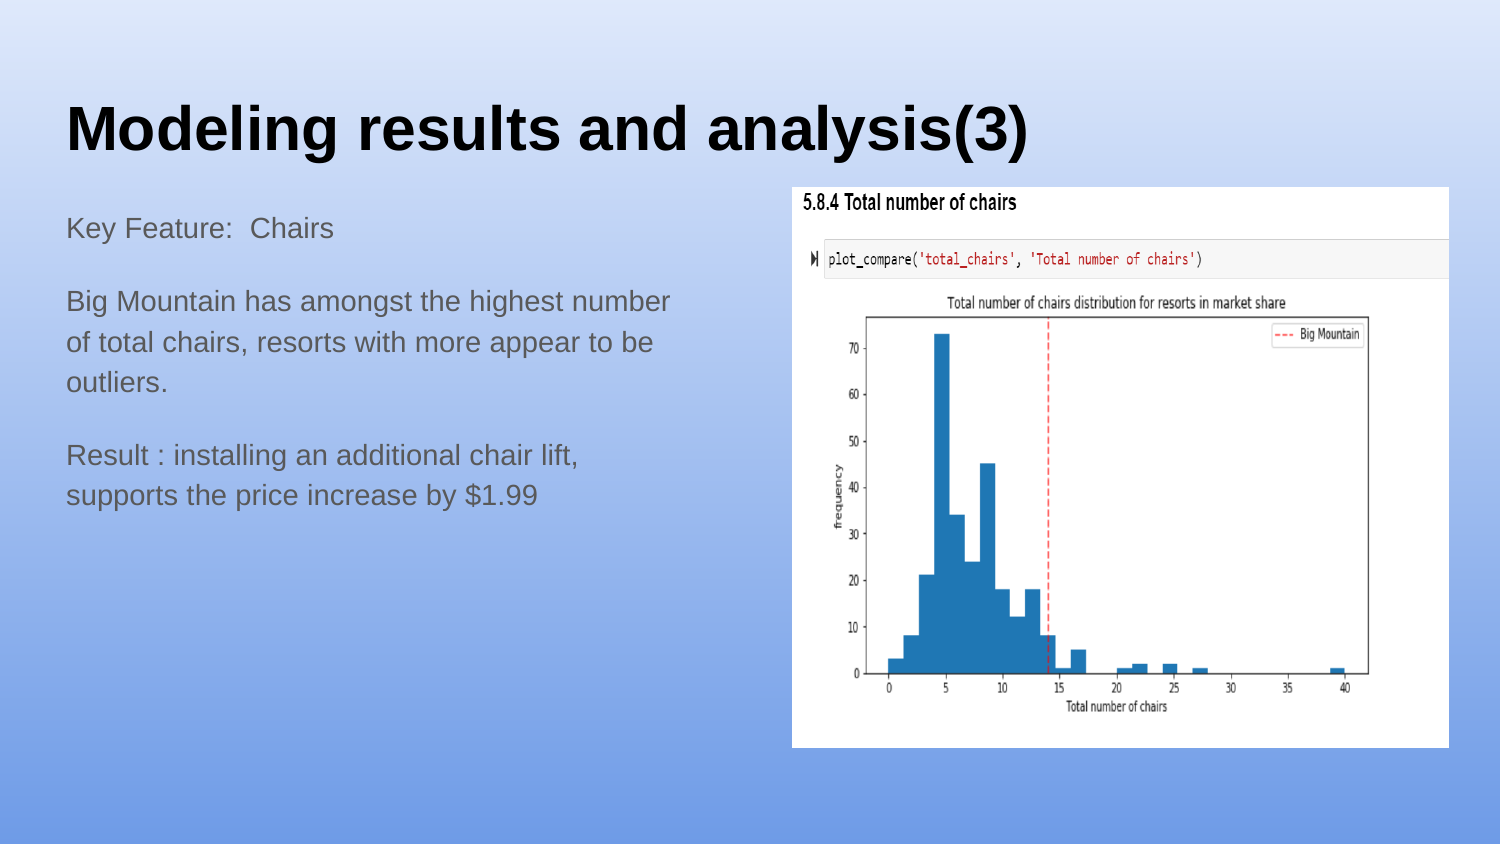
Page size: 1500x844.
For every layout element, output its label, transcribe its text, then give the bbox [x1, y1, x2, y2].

list Key Feature: Chairs Big Mountain has amongst the highest number of total chairs, resorts with more appear to be outliers. Result : installing an additional chair lift, supports the price increase by $1.99 [51, 189, 708, 750]
title Modeling results and analysis(3) [51, 72, 1449, 167]
picture [792, 186, 1450, 748]
